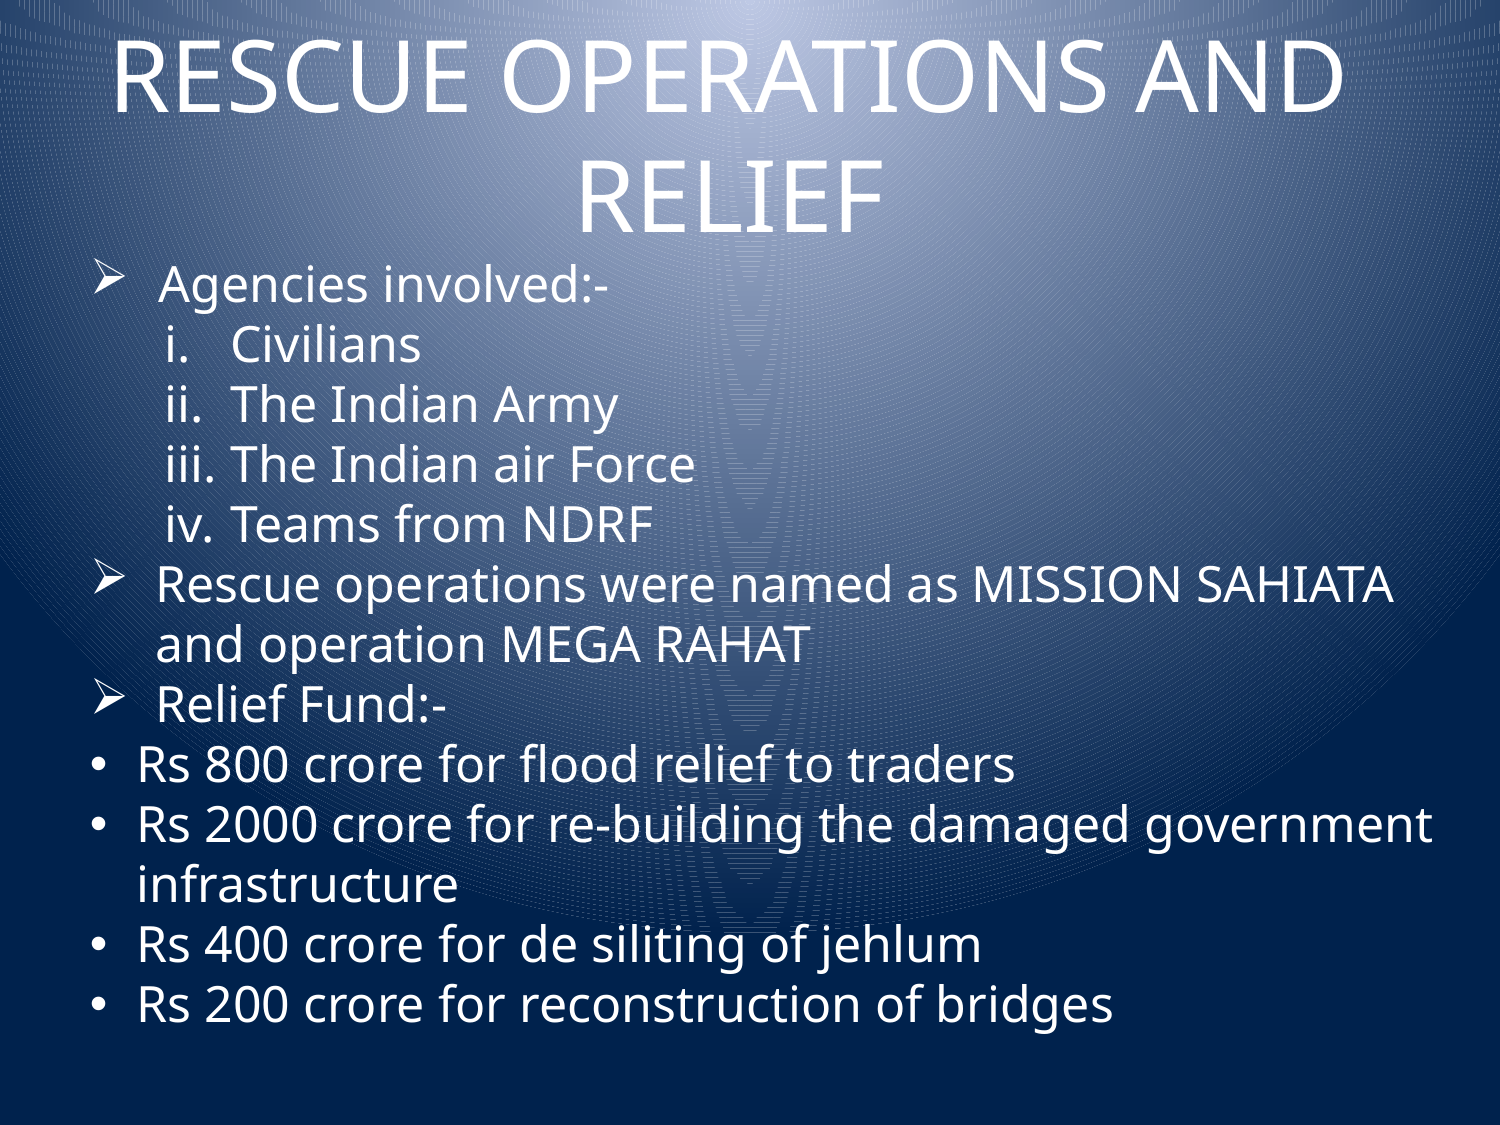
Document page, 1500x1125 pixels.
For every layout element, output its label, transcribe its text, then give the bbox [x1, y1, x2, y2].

text_box RESCUE OPERATIONS AND RELIEF Agencies involved:- Civilians The Indian Army The Indian air Force Teams from NDRF Rescue operations were named as MISSION SAHIATA and operation MEGA RAHAT Relief Fund:- Rs 800 crore for flood relief to traders Rs 2000 crore for re-building the damaged government infrastructure Rs 400 crore for de siliting of jehlum Rs 200 crore for reconstruction of bridges [0, 5, 1459, 1041]
